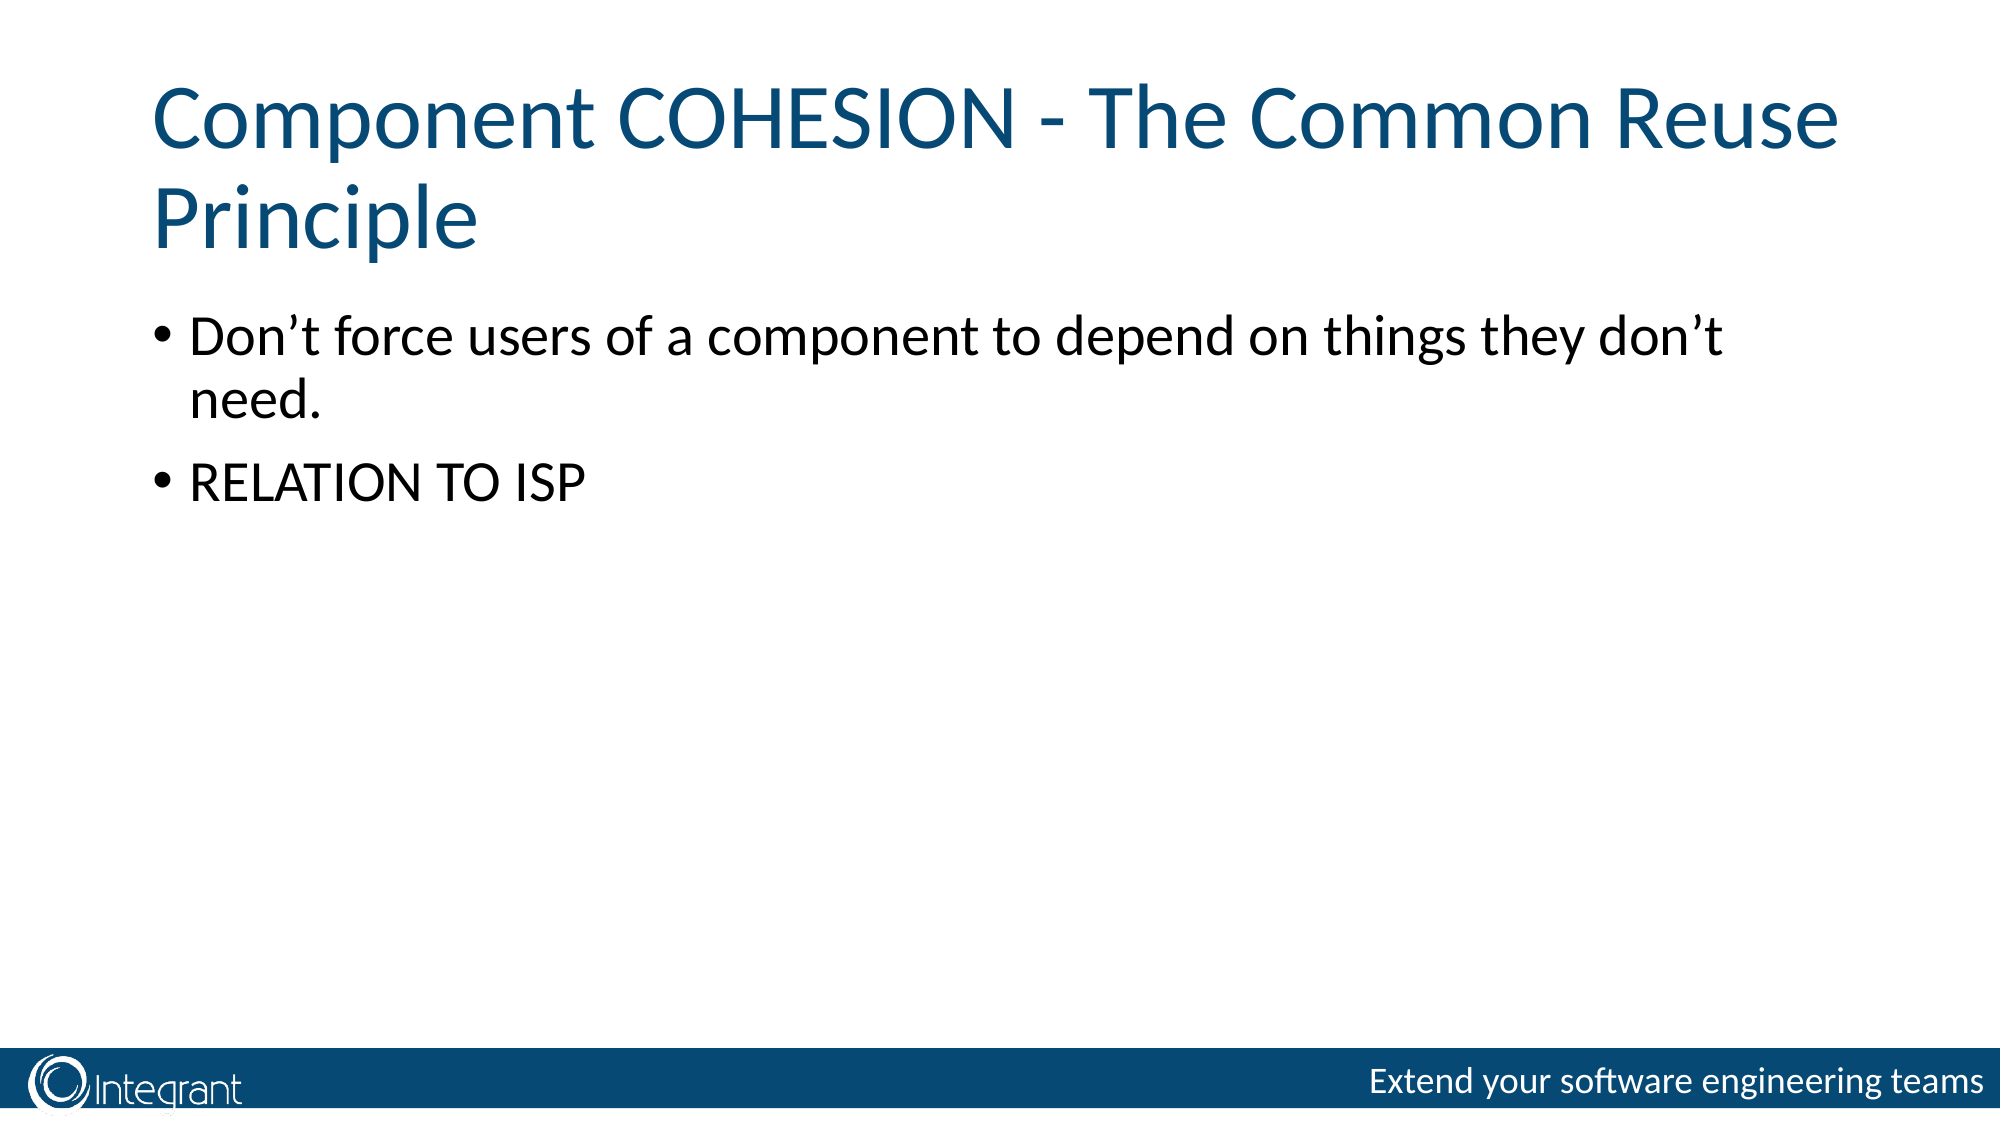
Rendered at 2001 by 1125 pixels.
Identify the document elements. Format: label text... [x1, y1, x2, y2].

title Component COHESION - The Common Reuse Principle [137, 59, 1863, 278]
list Don’t force users of a component to depend on things they don’t need. RELATION TO ISP [137, 297, 1863, 1012]
picture [28, 1054, 242, 1116]
